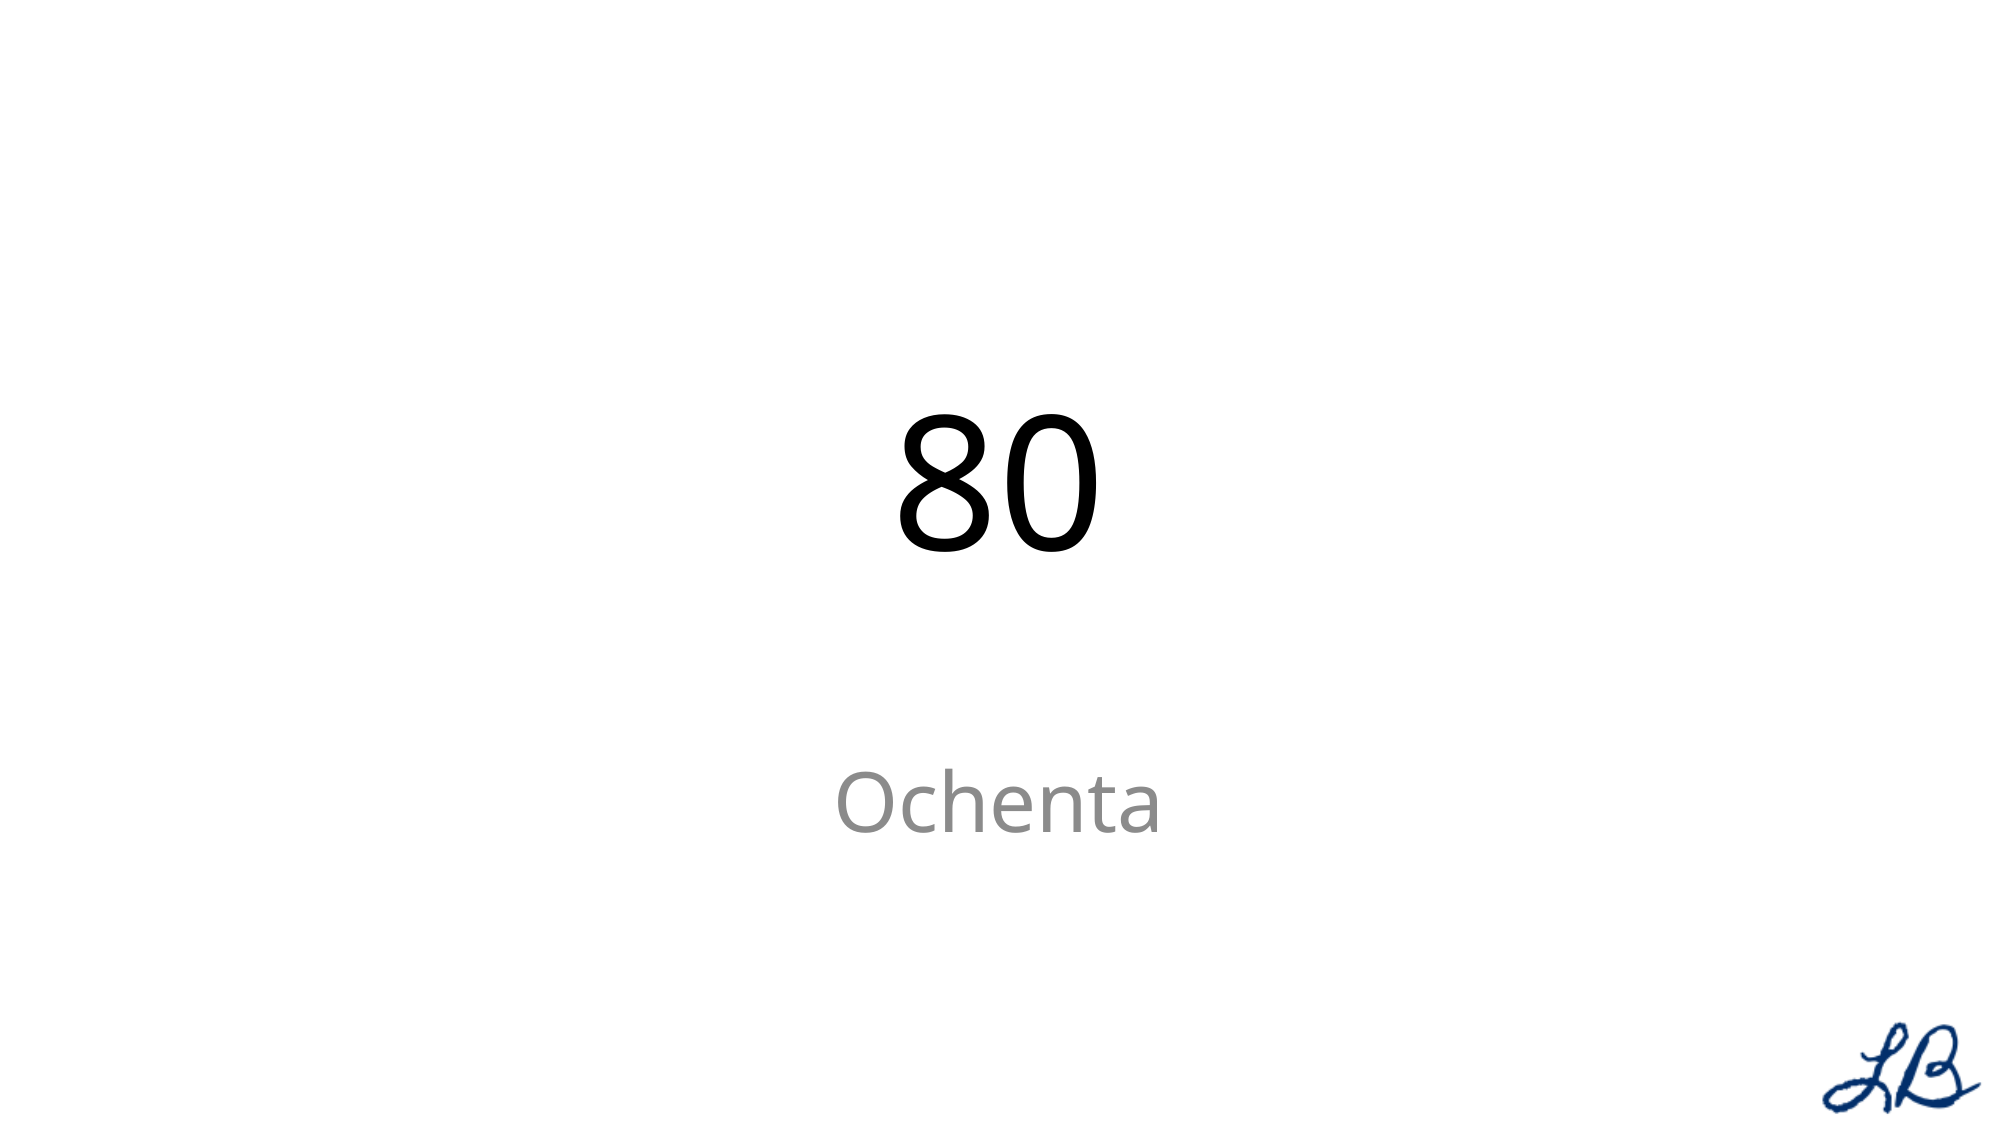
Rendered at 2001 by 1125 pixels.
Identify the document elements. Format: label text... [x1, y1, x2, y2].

list Ochenta [136, 752, 1862, 999]
title 80 [136, 280, 1862, 749]
picture [1804, 1009, 2000, 1125]
